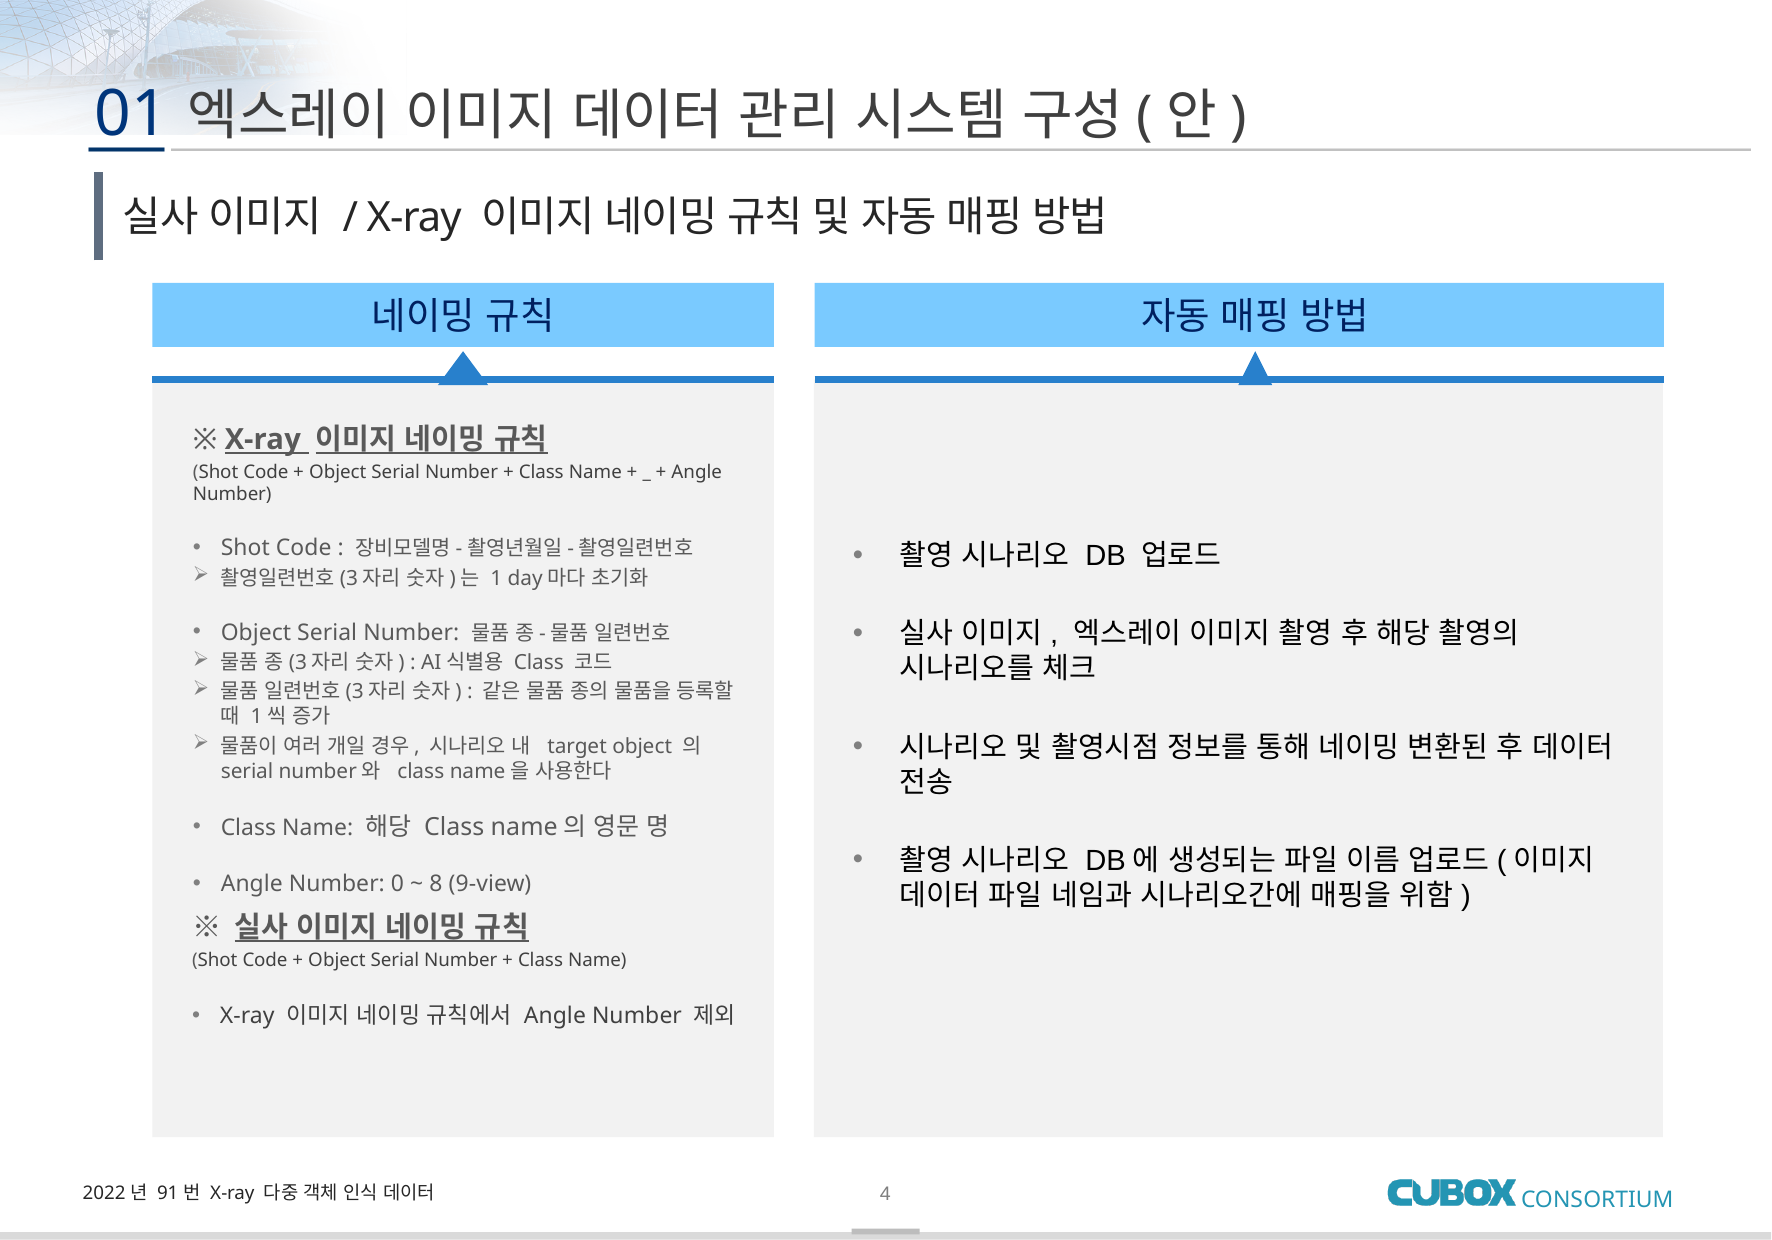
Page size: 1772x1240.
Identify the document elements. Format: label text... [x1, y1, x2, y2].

text_box [813, 281, 1666, 349]
text_box [439, 349, 487, 379]
text_box [1239, 349, 1272, 379]
text_box ※ X-ray 이미지 네이밍 규칙 (Shot Code + Object Serial Number + Class Name + _ + Angle Number) Shot Code : 장비모델명-촬영년월일-촬영일련번호 촬영일련번호(3자리 숫자)는 1 day마다 초기화 Object Serial Number: 물품 종-물품 일련번호 물품 종(3자리 숫자) : AI식별용 Class 코드 물품 일련번호(3자리 숫자) : 같은 물품 종의 물품을 등록할 때 1씩 증가 물품이 여러 개일 경우, 시나리오 내 target object 의 serial number와 class name을 사용한다 Class Name: 해당 Class name의 영문 명 Angle Number: 0 ~ 8 (9-view) [192, 420, 747, 908]
text_box 자동 매핑 방법 [929, 292, 1581, 338]
picture [1387, 1179, 1516, 1206]
text_box [150, 281, 776, 349]
text_box ※ 실사 이미지 네이밍 규칙 (Shot Code + Object Serial Number + Class Name) X-ray 이미지 네이밍 규칙에서 Angle Number 제외 [191, 908, 747, 1029]
text_box 촬영 시나리오 DB 업로드 실사 이미지, 엑스레이 이미지 촬영 후 해당 촬영의 시나리오를 체크 시나리오 및 촬영시점 정보를 통해 네이밍 변환된 후 데이터 전송 촬영 시나리오 DB에 생성되는 파일 이름 업로드(이미지 데이터 파일 네임과 시나리오간에 매핑을 위함) [852, 536, 1615, 911]
text_box 엑스레이 이미지 데이터 관리 시스템 구성(안) [174, 79, 1533, 148]
text_box 네이밍 규칙 [335, 292, 591, 338]
text_box [812, 378, 1665, 1139]
text_box 01 [88, 71, 174, 149]
text_box [150, 378, 776, 1139]
picture [0, 0, 1751, 1178]
text_box 실사 이미지 / X-ray 이미지 네이밍 규칙 및 자동 매핑 방법 [122, 189, 1193, 240]
